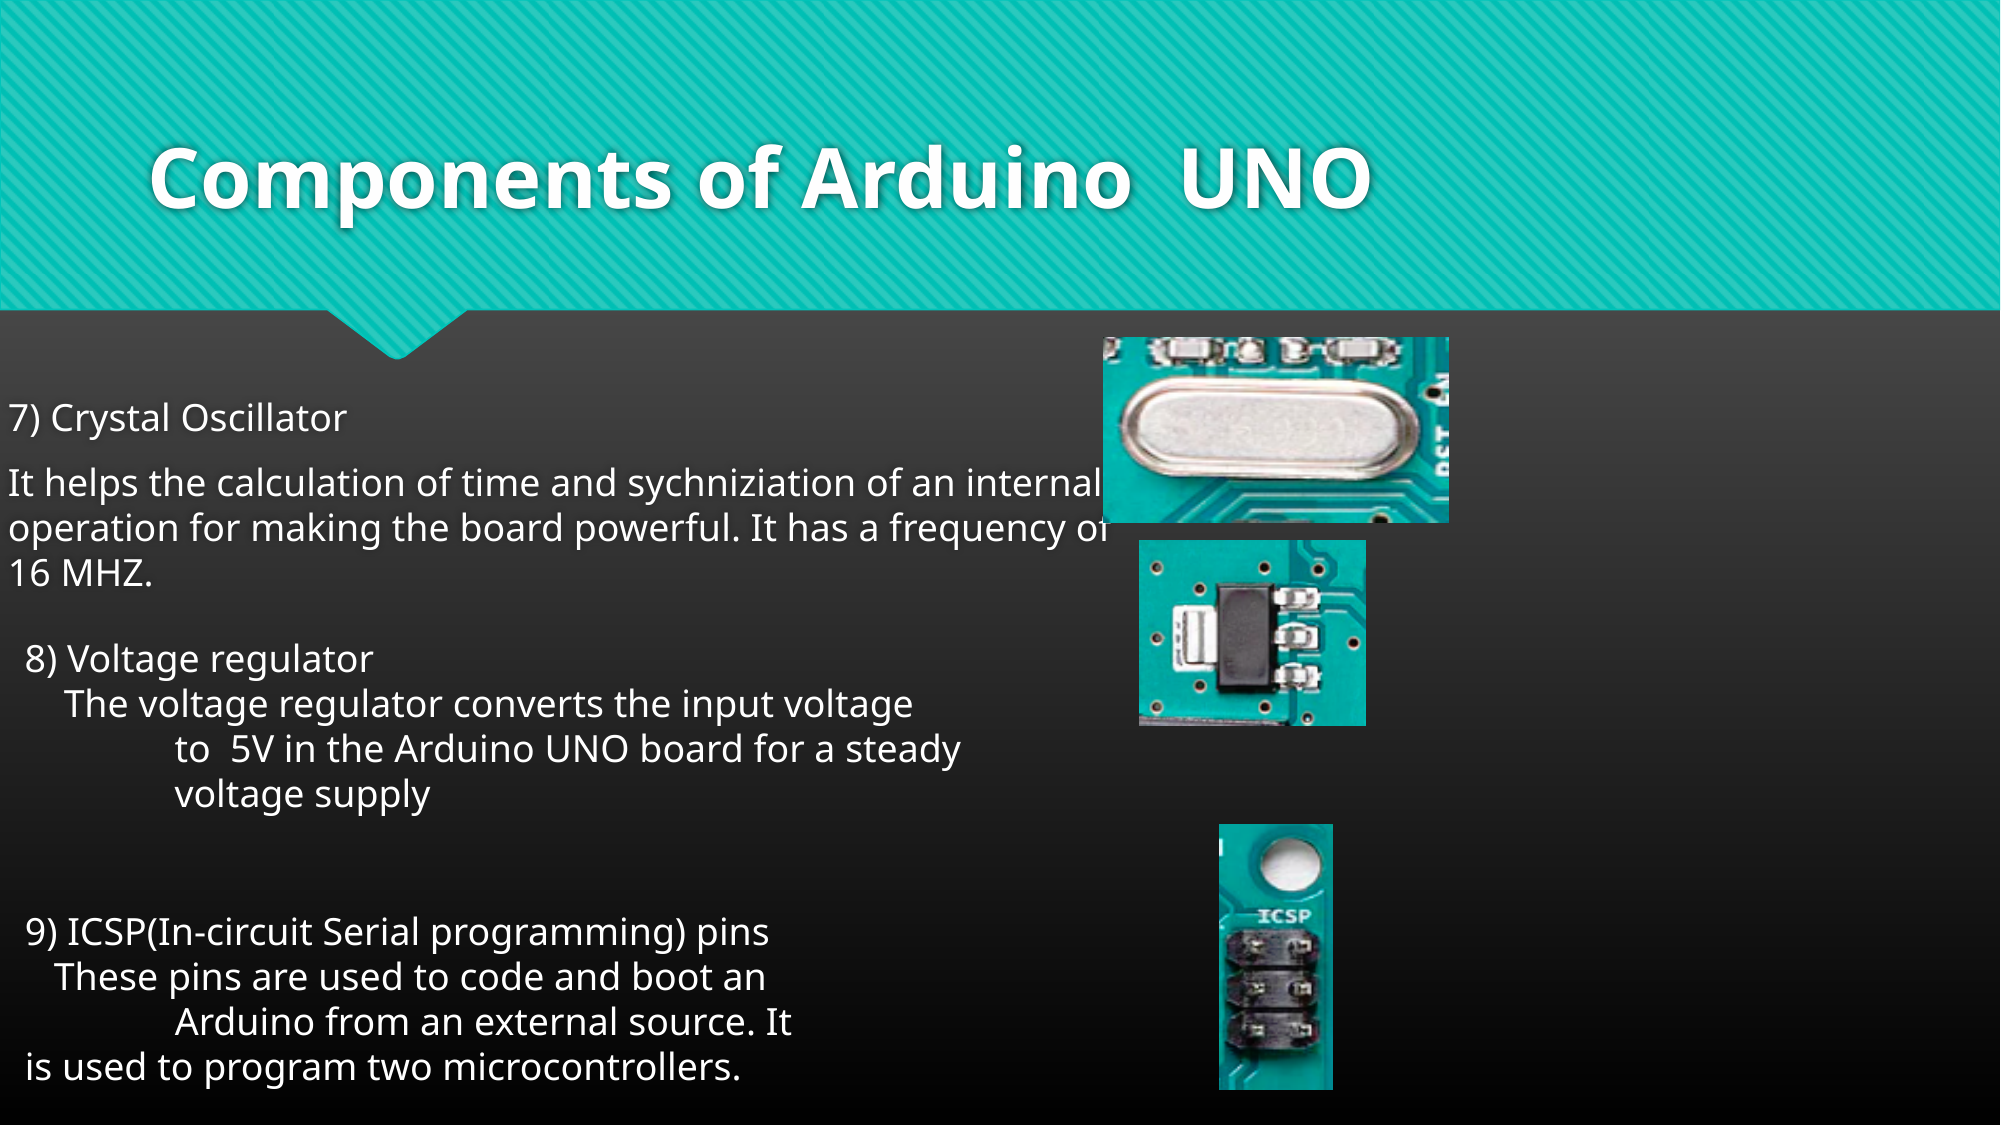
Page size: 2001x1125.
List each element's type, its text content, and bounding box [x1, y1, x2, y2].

list 7) Crystal Oscillator It helps the calculation of time and sychniziation of an internal operation for making the board powerful. It has a frequency of 16 MHZ. [0, 321, 1140, 613]
title Components of Arduino UNO [132, 73, 1868, 233]
picture [1219, 823, 1333, 1090]
picture [1139, 539, 1366, 726]
text_box 8) Voltage regulator The voltage regulator converts the input voltage to 5V in the Arduino UNO board for a steady voltage supply [9, 627, 1000, 822]
text_box 9) ICSP(In-circuit Serial programming) pins These pins are used to code and boot an Arduino from an external source. It is used to program two microcontrollers. [9, 900, 842, 1095]
picture [1103, 336, 1449, 523]
